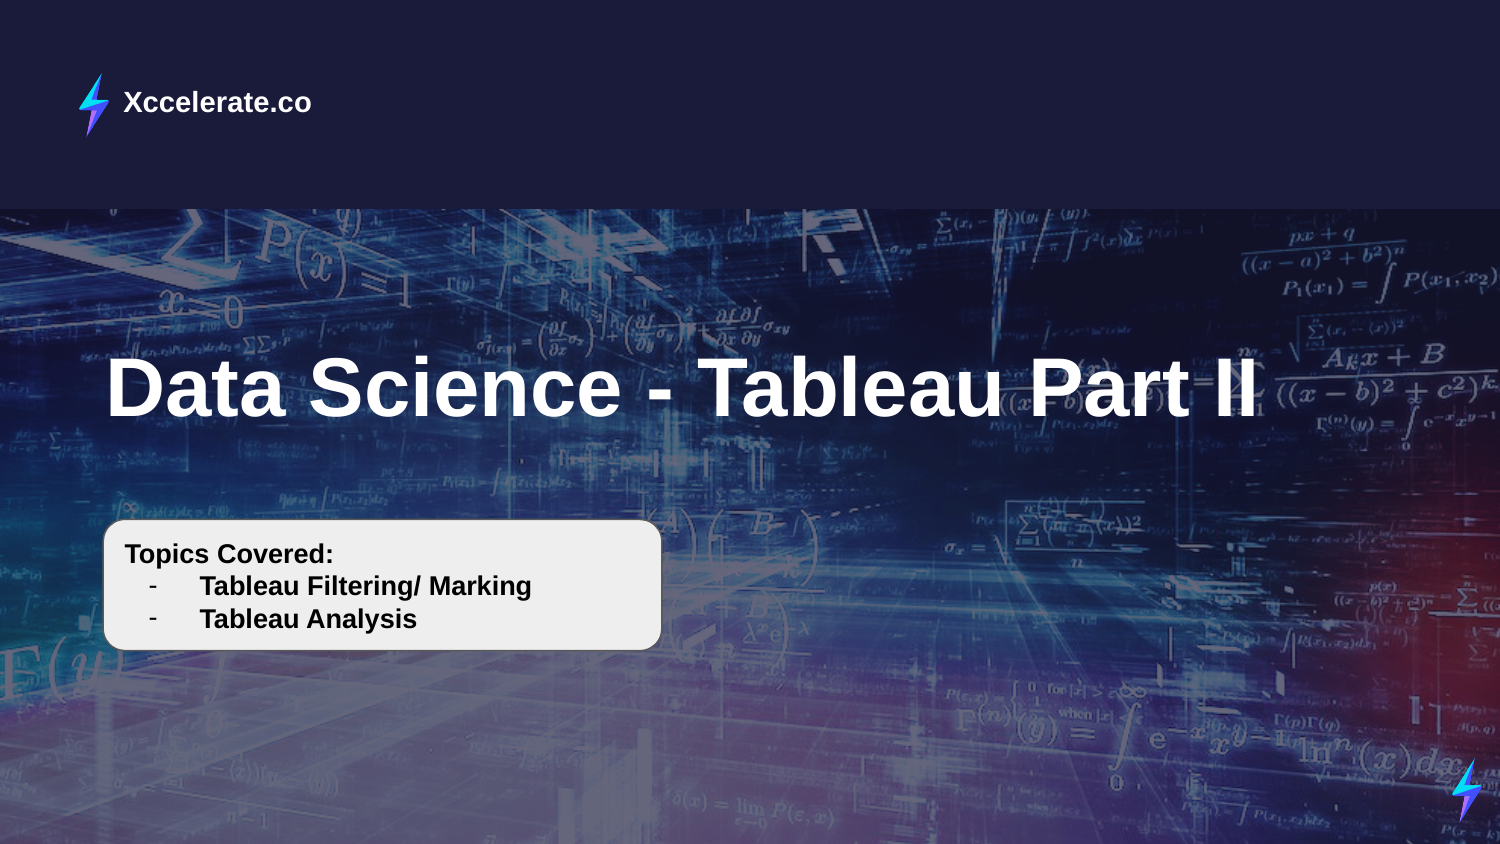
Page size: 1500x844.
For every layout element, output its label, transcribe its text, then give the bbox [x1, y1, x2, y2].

text_box Xccelerate.co [108, 68, 344, 134]
picture [0, 209, 1500, 844]
picture [79, 72, 109, 139]
